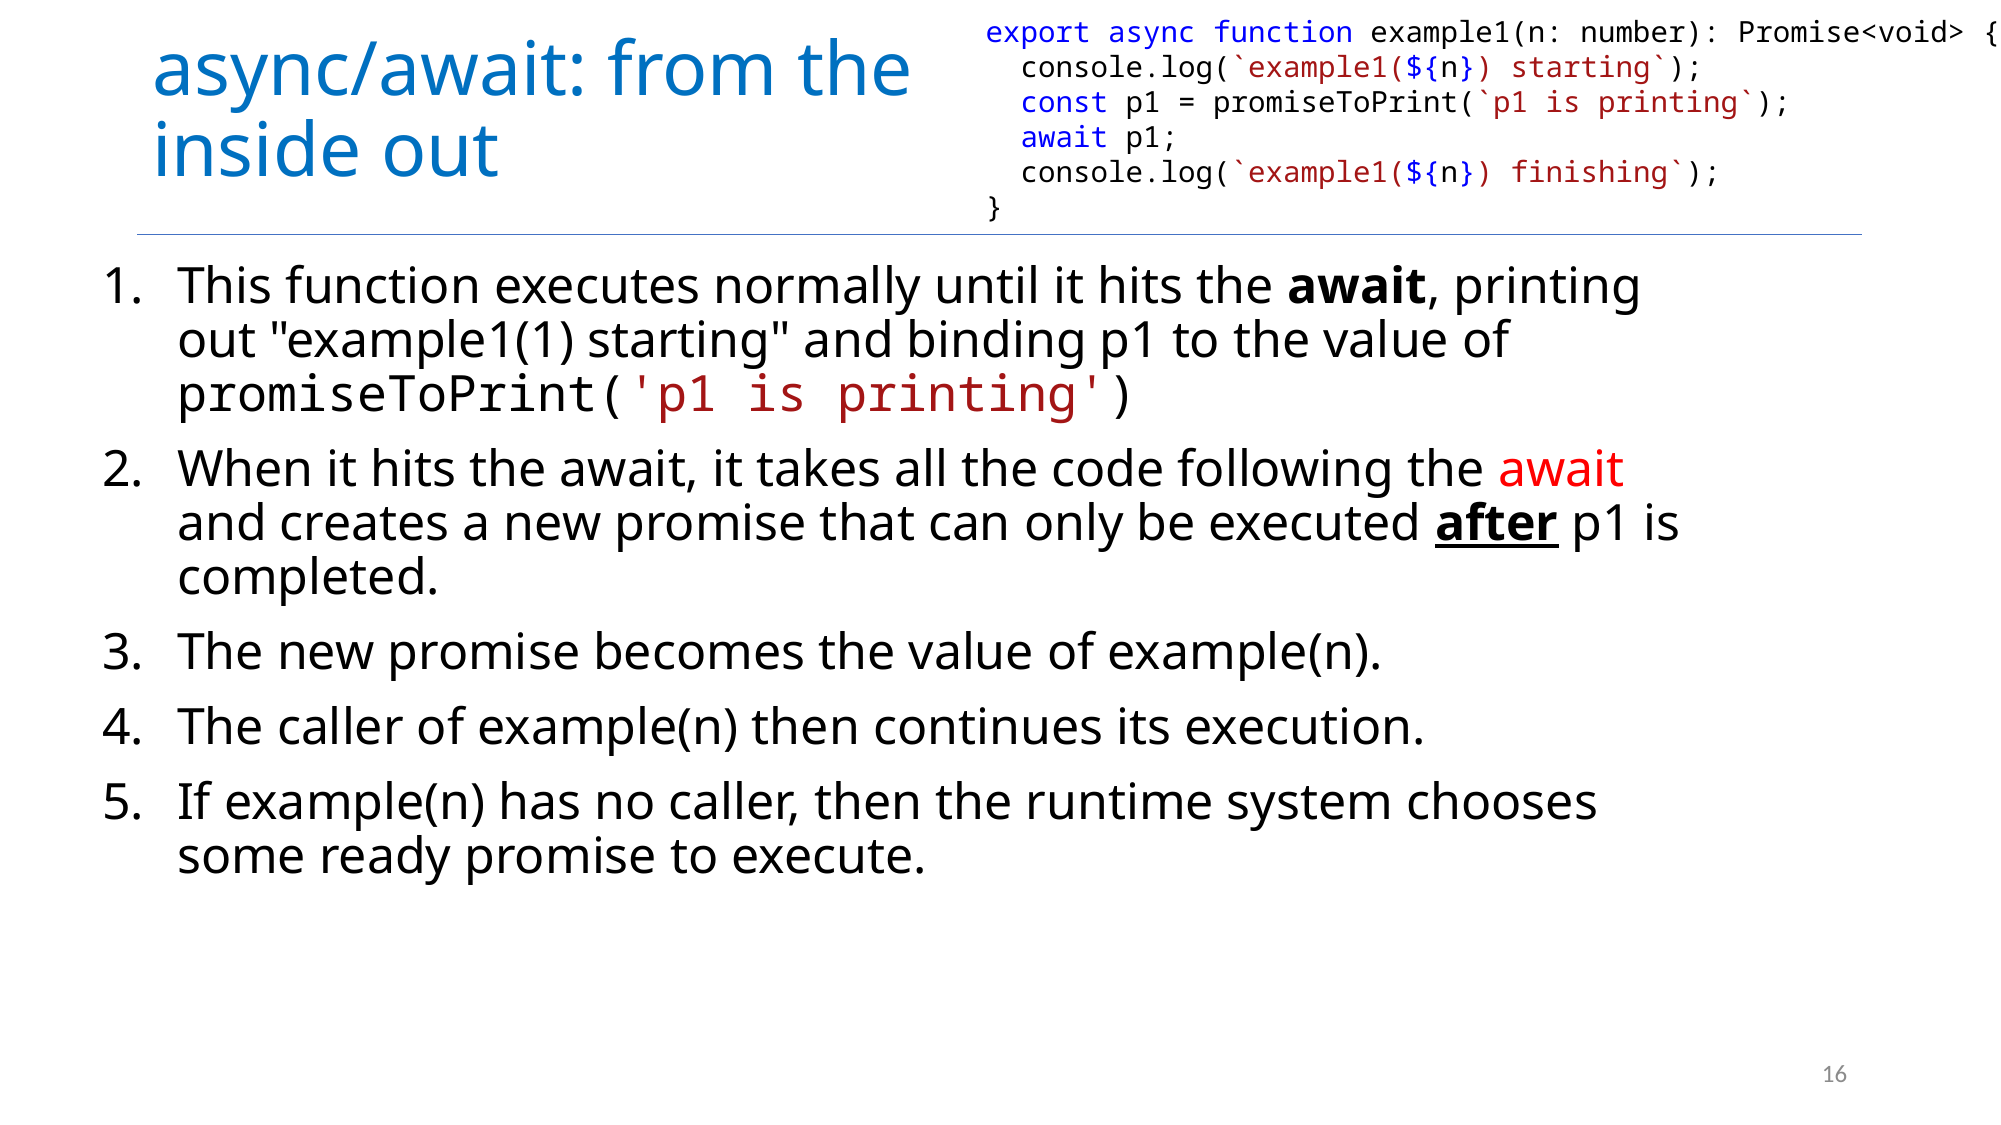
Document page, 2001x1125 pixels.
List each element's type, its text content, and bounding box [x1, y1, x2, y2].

slide_number 16 [1412, 1042, 1863, 1103]
title async/await: from the inside out [137, 3, 943, 221]
text_box export async function example1(n: number): Promise<void> { console.log(`example1(${n}) starting`); const p1 = promiseToPrint(`p1 is printing`); await p1; console.log(`example1(${n}) finishing`); } [970, 5, 2000, 266]
list This function executes normally until it hits the await, printing out "example1(1) starting" and binding p1 to the value of promiseToPrint('p1 is printing') When it hits the await, it takes all the code following the await and creates a new promise that can only be executed after p1 is completed. The new promise becomes the value of example(n). The caller of example(n) then continues its execution. If example(n) has no caller, then the runtime system chooses some ready promise to execute. [87, 253, 1730, 968]
